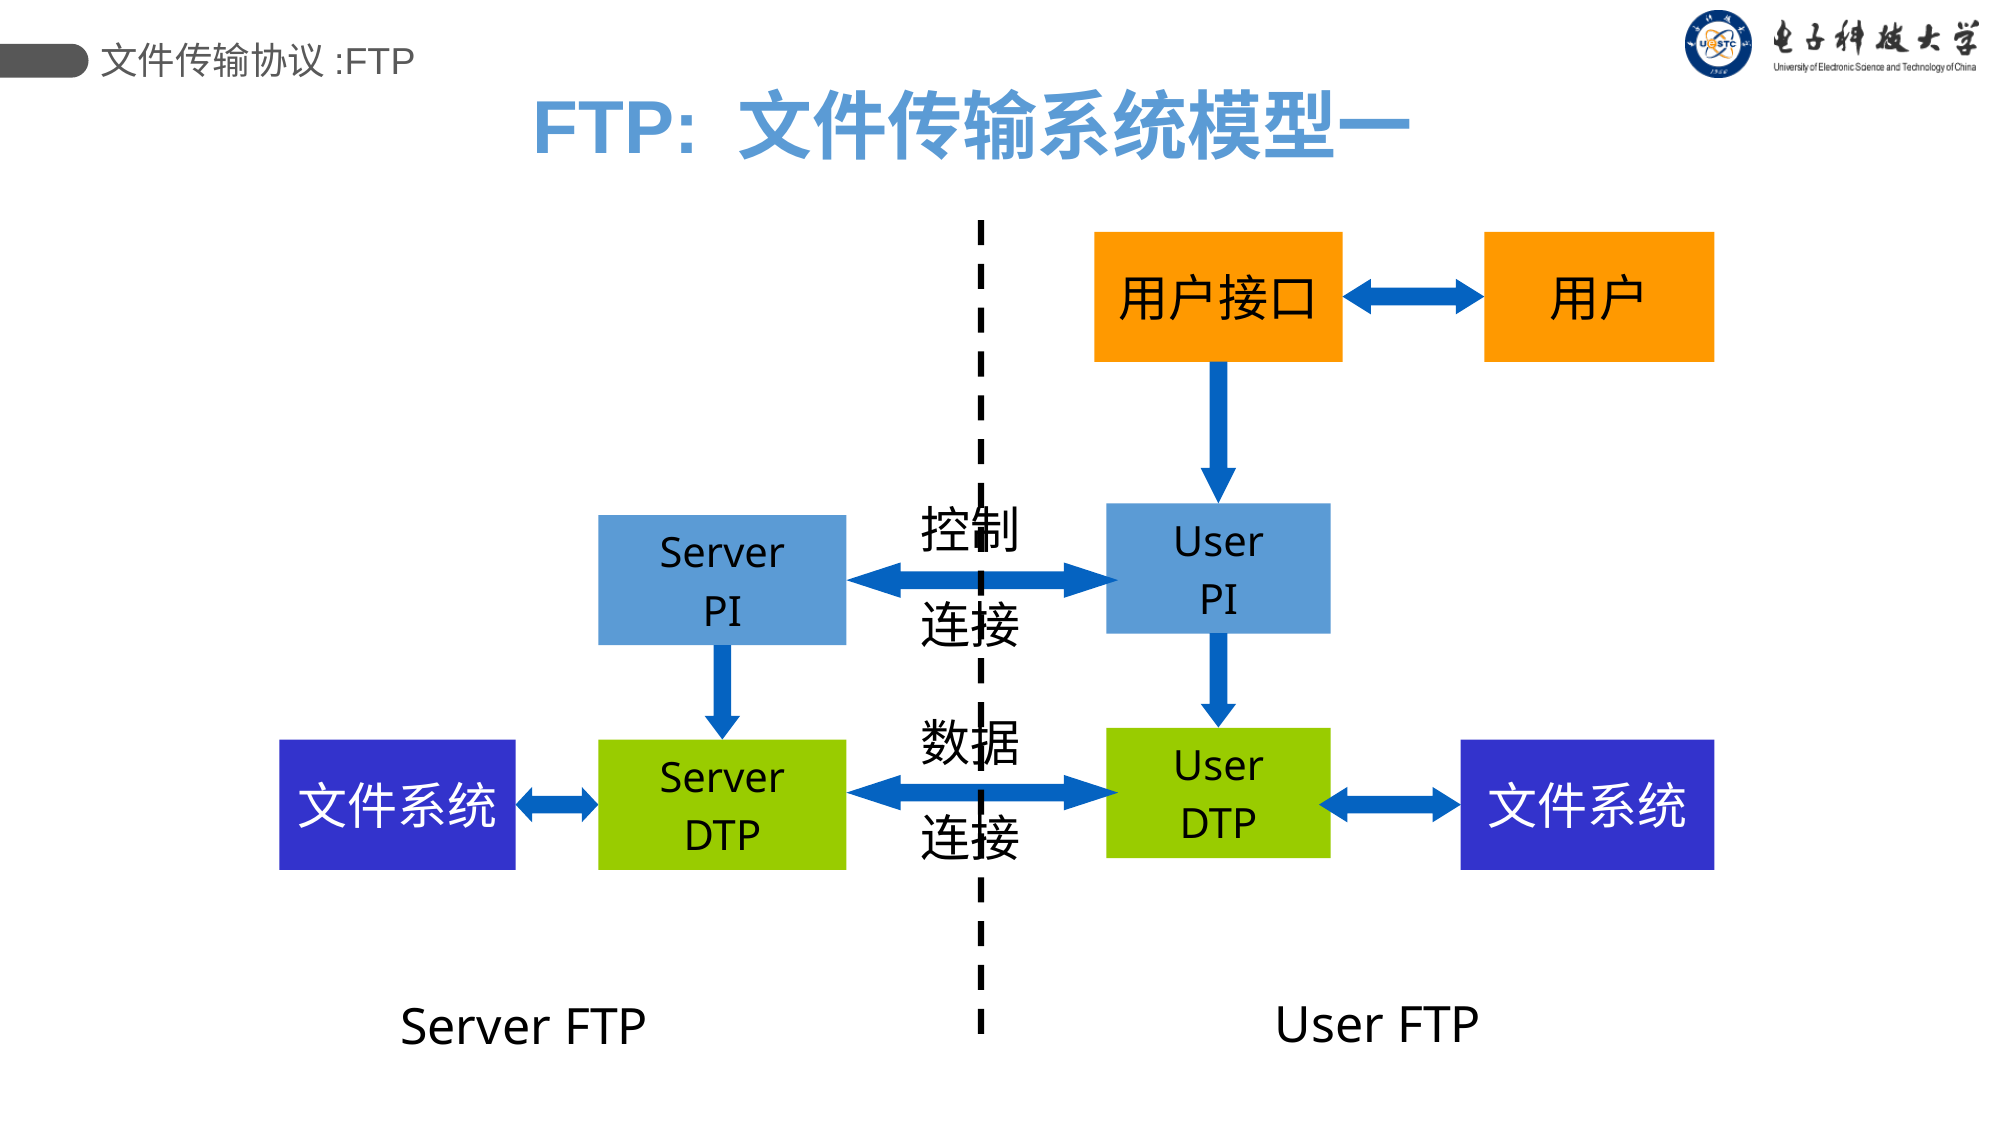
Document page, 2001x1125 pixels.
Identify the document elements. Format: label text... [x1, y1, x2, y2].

text_box [704, 645, 741, 740]
text_box 连接 [905, 586, 1071, 661]
text_box 数据 [905, 704, 1071, 779]
text_box [1318, 786, 1461, 823]
text_box 控制 [905, 491, 1071, 567]
text_box 文件传输协议:FTP [100, 28, 495, 91]
text_box [846, 562, 1119, 598]
text_box [515, 786, 599, 823]
text_box 用户接口 [1094, 231, 1343, 362]
title FTP: 文件传输系统模型一 [494, 67, 1497, 180]
text_box User DTP [1106, 727, 1331, 859]
text_box User FTP [1259, 985, 1615, 1060]
text_box [1200, 633, 1237, 728]
text_box Server FTP [385, 987, 741, 1063]
text_box 文件系统 [1460, 739, 1715, 870]
text_box [1200, 361, 1237, 504]
text_box 连接 [905, 798, 1071, 874]
text_box Server DTP [598, 739, 847, 870]
text_box 文件系统 [279, 739, 516, 870]
text_box [1342, 278, 1485, 315]
text_box [846, 774, 1119, 811]
text_box 用户 [1484, 231, 1715, 362]
picture [1685, 10, 1979, 78]
text_box User PI [1106, 503, 1331, 634]
text_box Server PI [598, 515, 847, 646]
